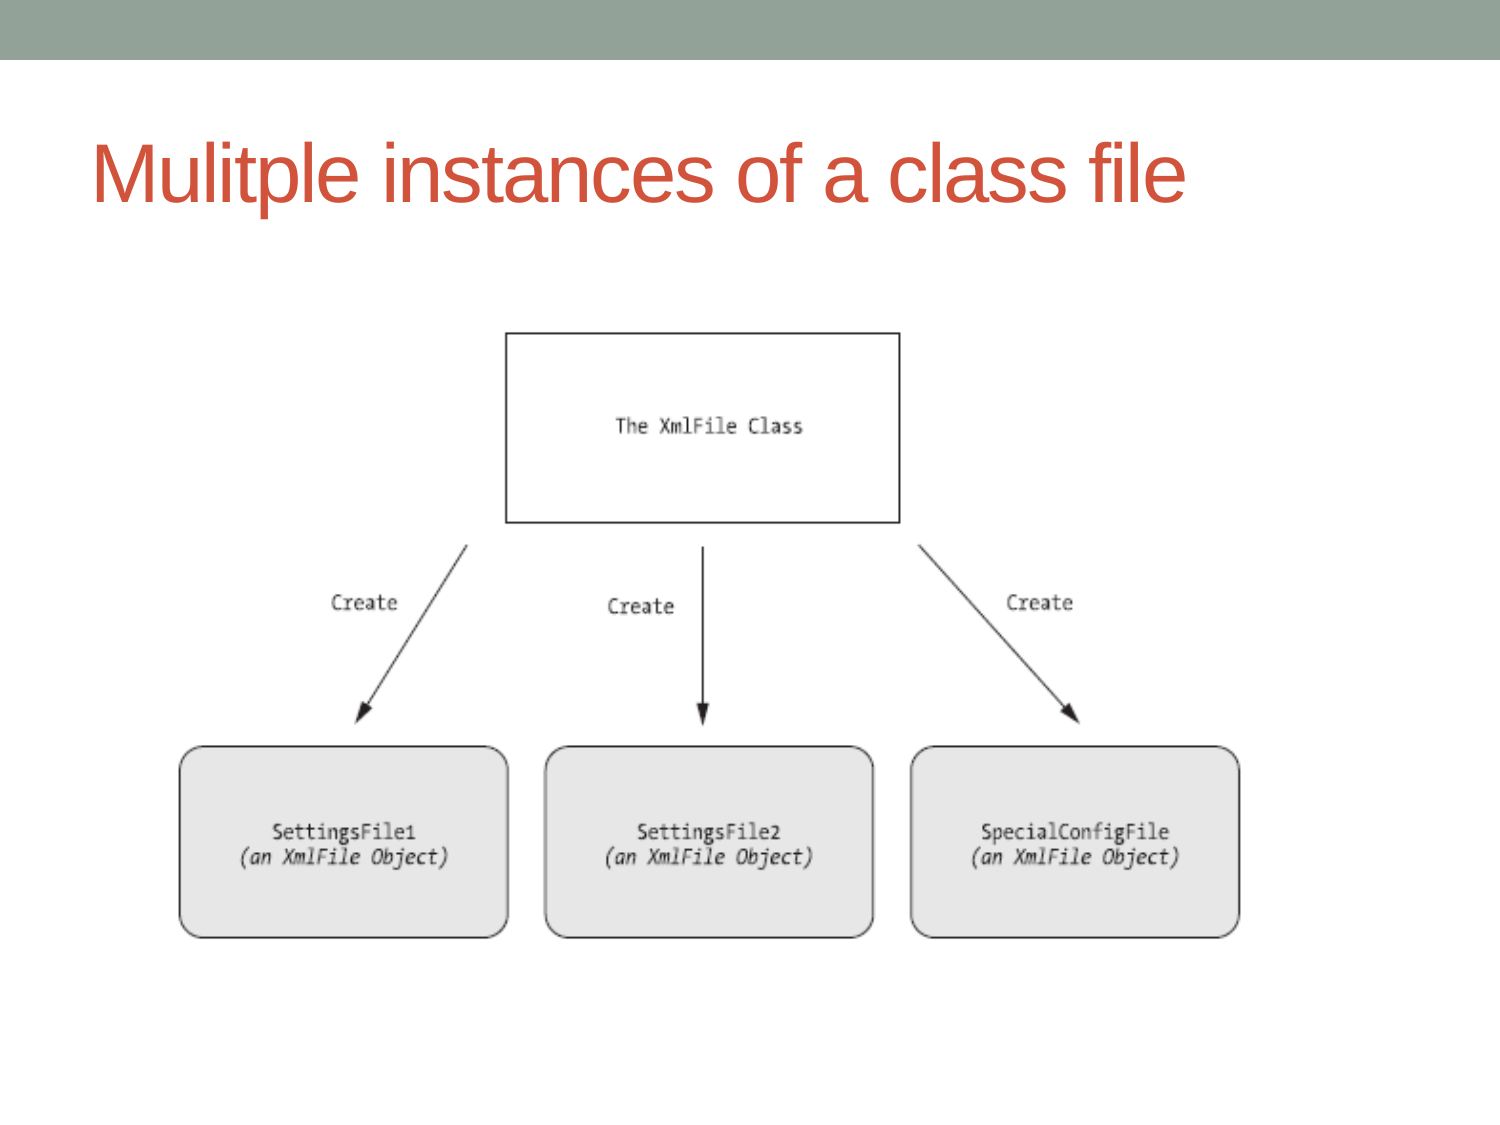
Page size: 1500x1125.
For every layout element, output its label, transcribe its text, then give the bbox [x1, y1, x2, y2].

title Mulitple instances of a class file [75, 87, 1425, 250]
picture [162, 308, 1276, 962]
